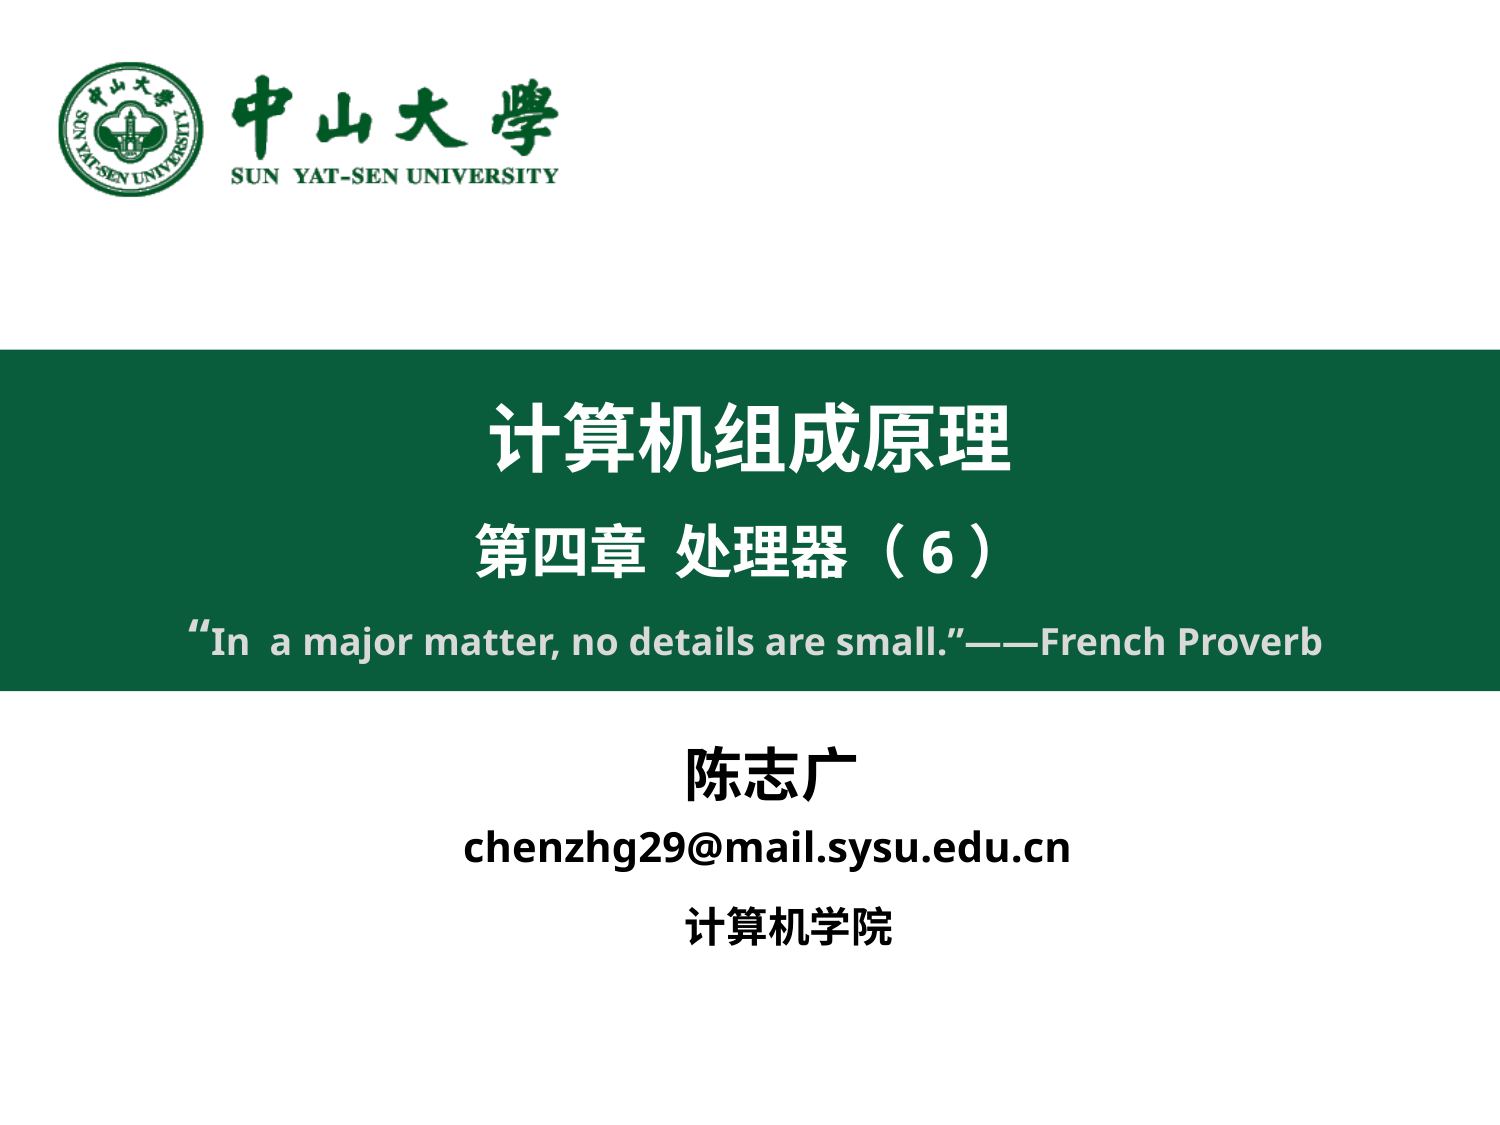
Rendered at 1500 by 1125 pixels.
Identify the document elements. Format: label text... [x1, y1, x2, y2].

text_box “In a major matter, no details are small.”——French Proverb [66, 597, 1447, 673]
text_box 陈志广 chenzhg29@mail.sysu.edu.cn [324, 713, 1220, 878]
text_box 计算机学院 [466, 893, 1112, 1009]
text_box [0, 348, 1500, 693]
picture [47, 54, 585, 204]
text_box 第四章 处理器（6） [187, 493, 1313, 593]
text_box 计算机组成原理 [187, 383, 1313, 489]
